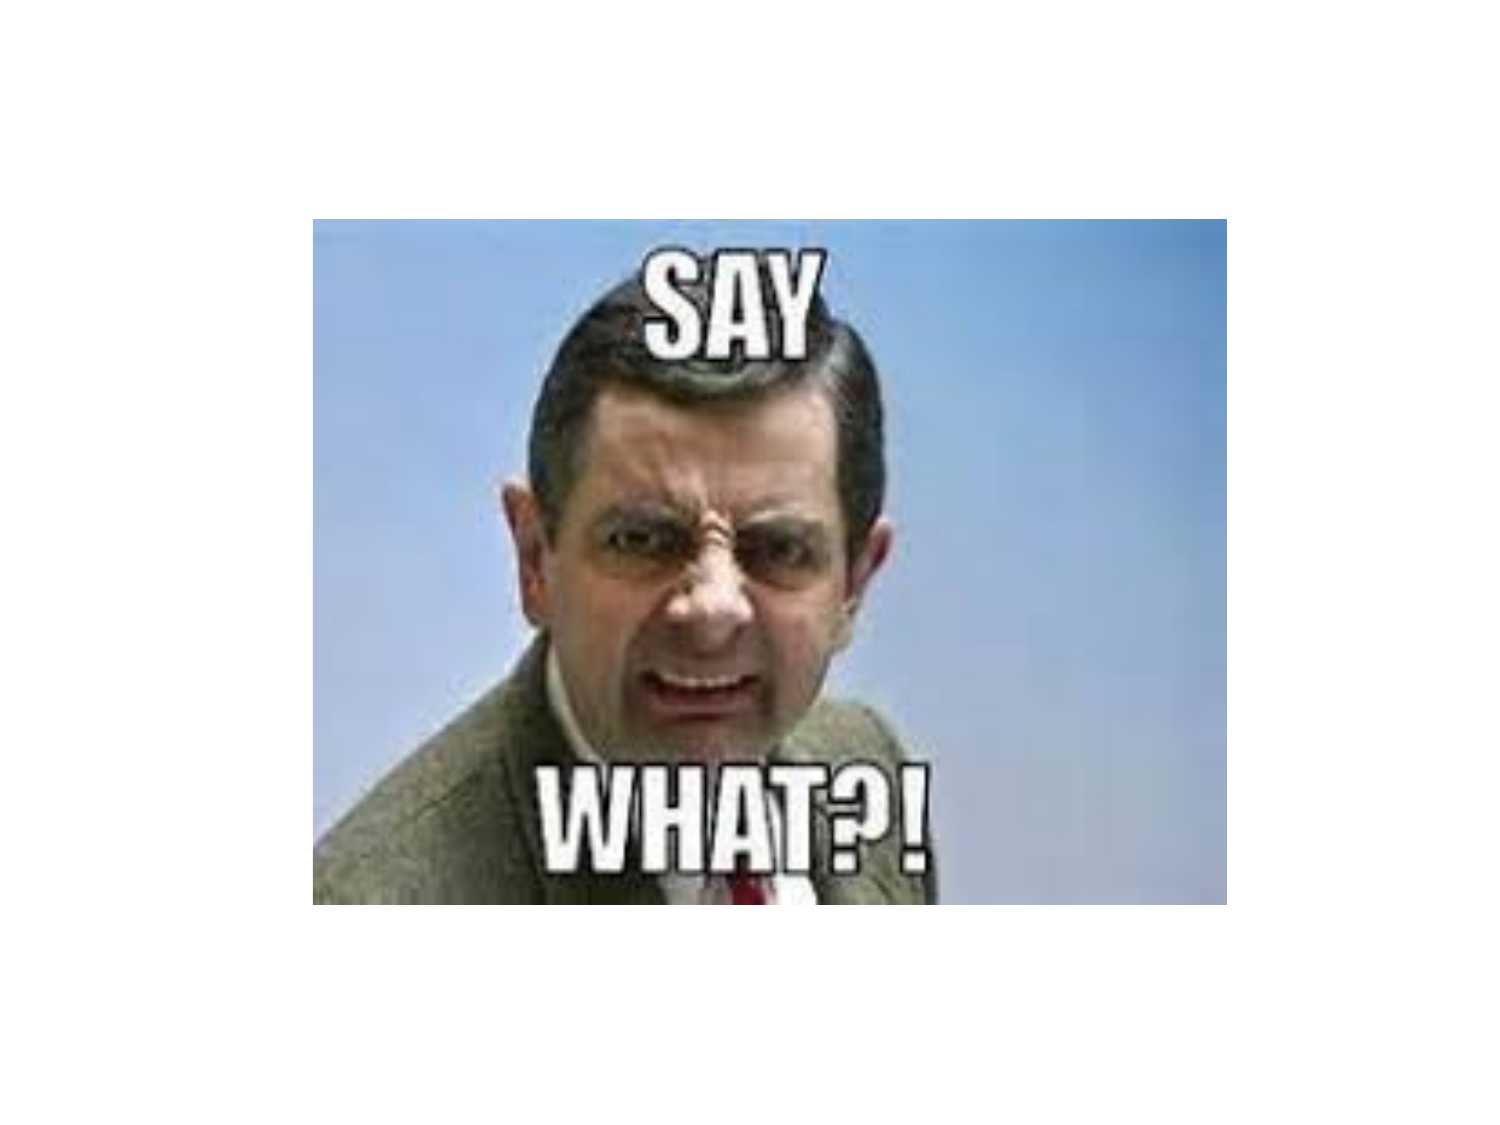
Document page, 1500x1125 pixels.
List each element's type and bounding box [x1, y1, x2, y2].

picture [312, 219, 1279, 906]
